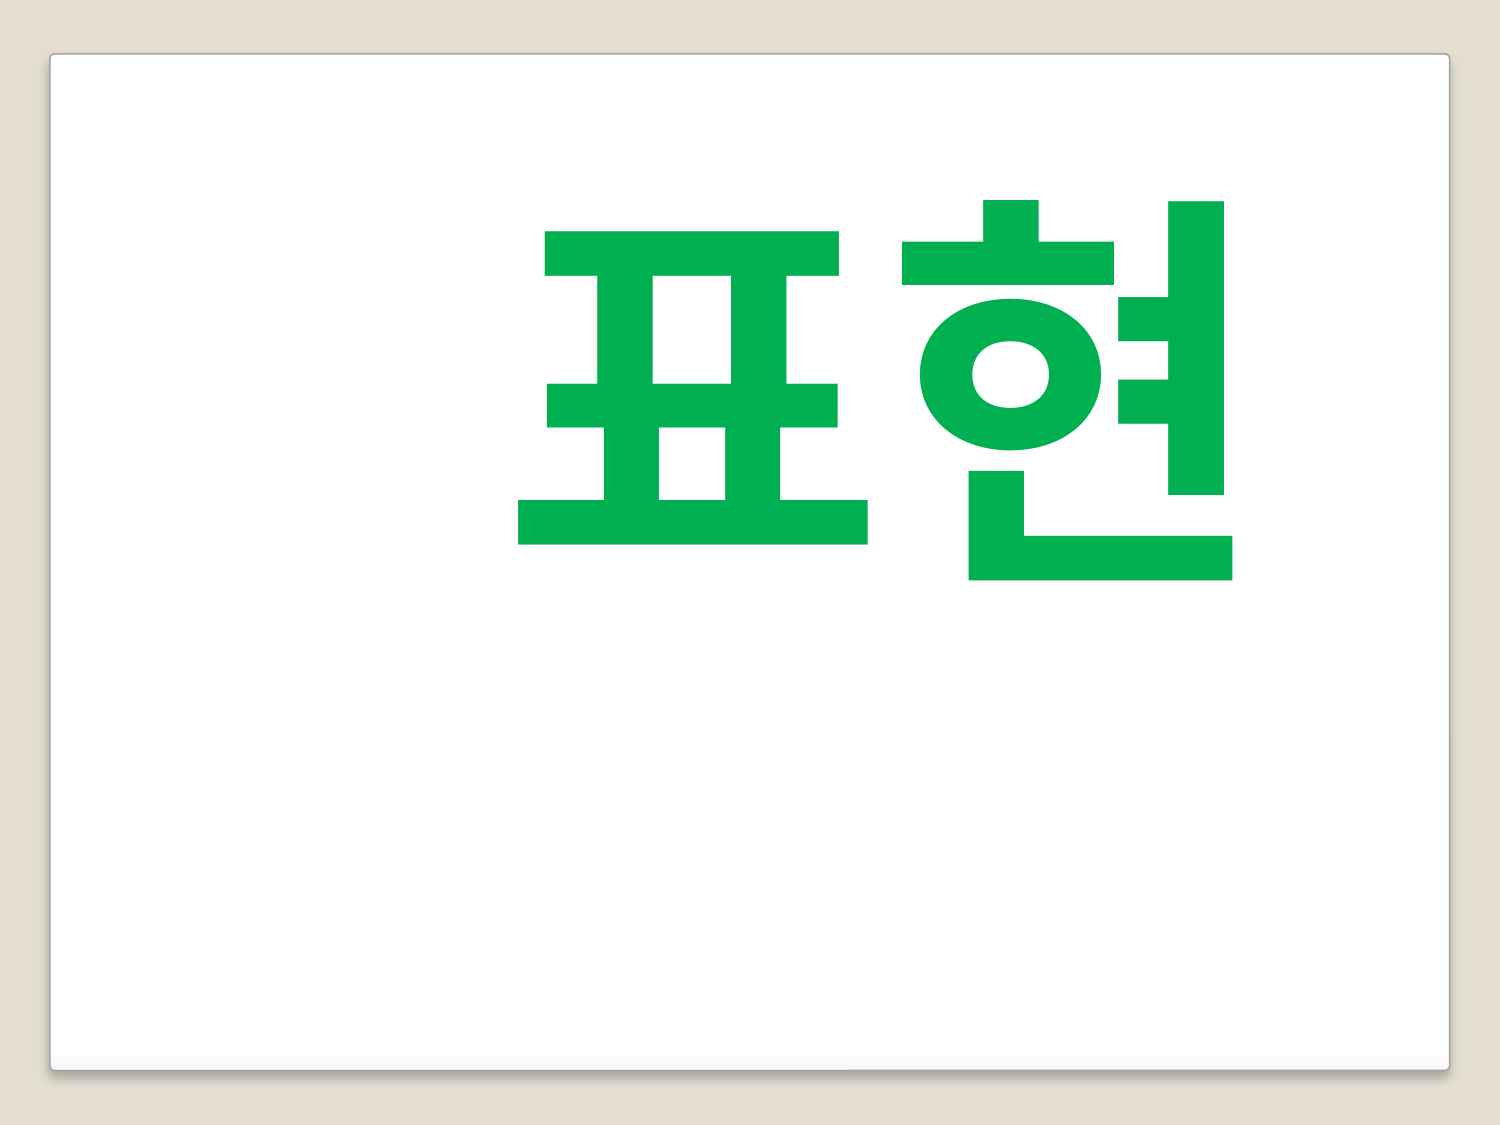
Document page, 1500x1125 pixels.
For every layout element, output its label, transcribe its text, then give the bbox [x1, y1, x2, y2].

text_box 표현 [154, 126, 1500, 1041]
